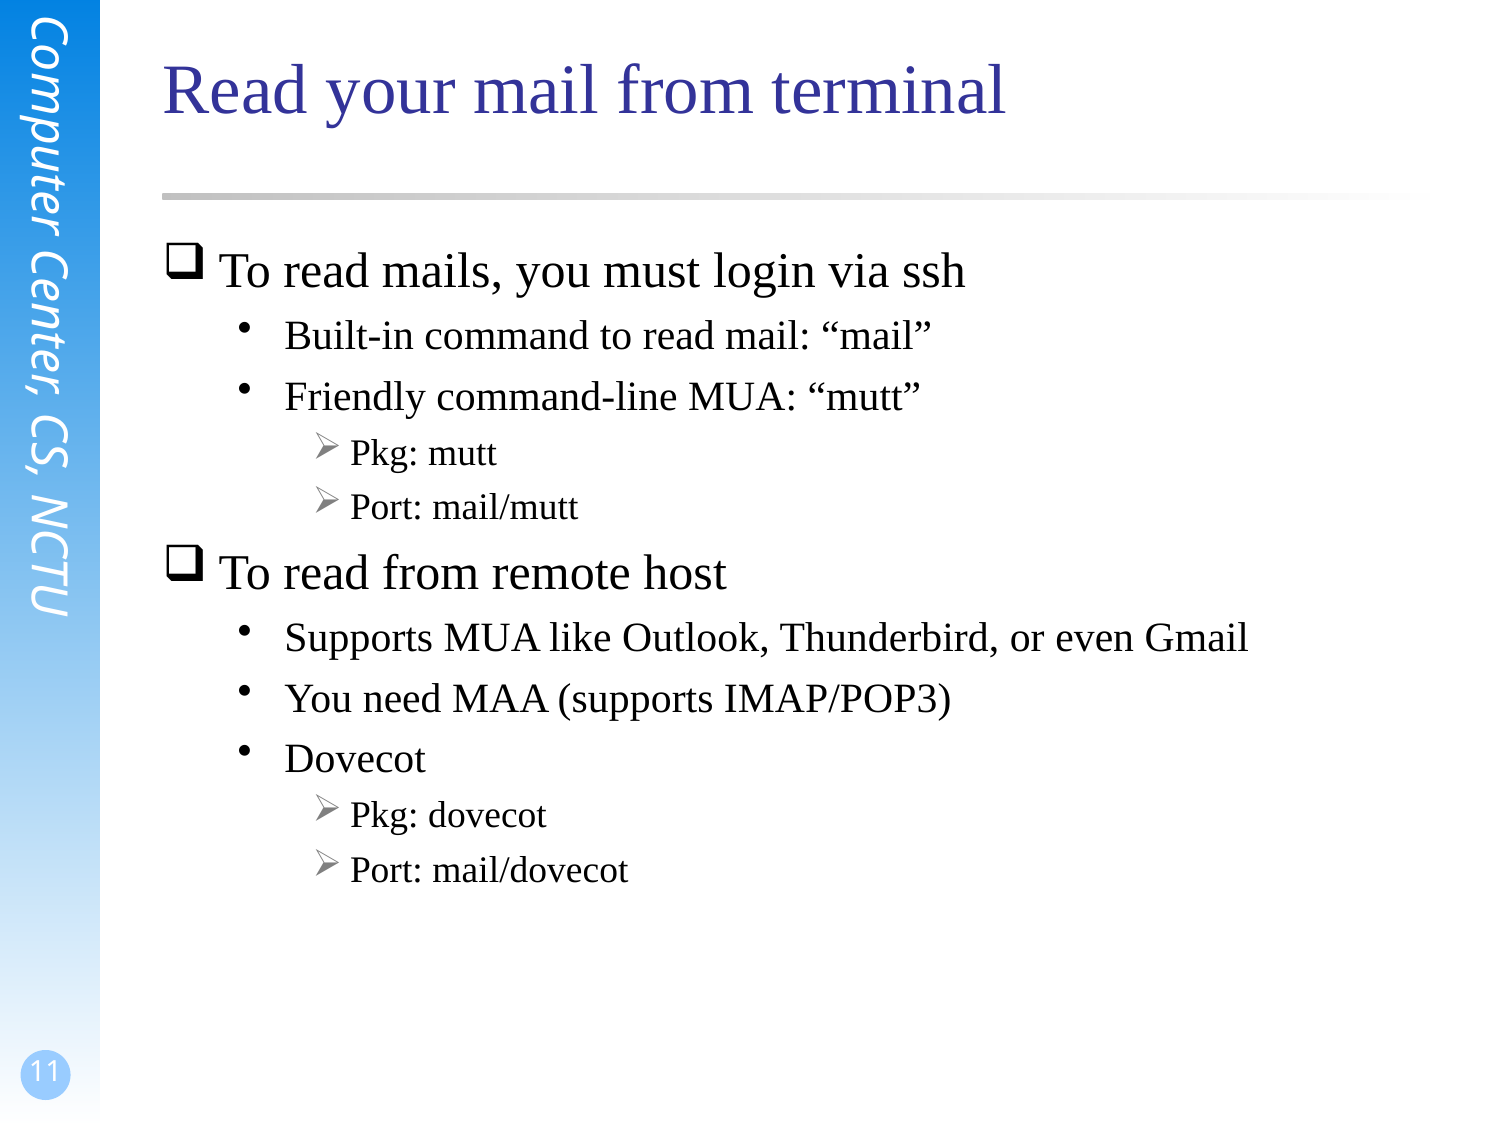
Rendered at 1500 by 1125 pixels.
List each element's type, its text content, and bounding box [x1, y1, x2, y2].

list To read mails, you must login via ssh Built-in command to read mail: “mail” Friendly command-line MUA: “mutt” Pkg: mutt Port: mail/mutt To read from remote host Supports MUA like Outlook, Thunderbird, or even Gmail You need MAA (supports IMAP/POP3) Dovecot Pkg: dovecot Port: mail/dovecot [162, 237, 1438, 1083]
title Read your mail from terminal [162, 42, 1438, 231]
